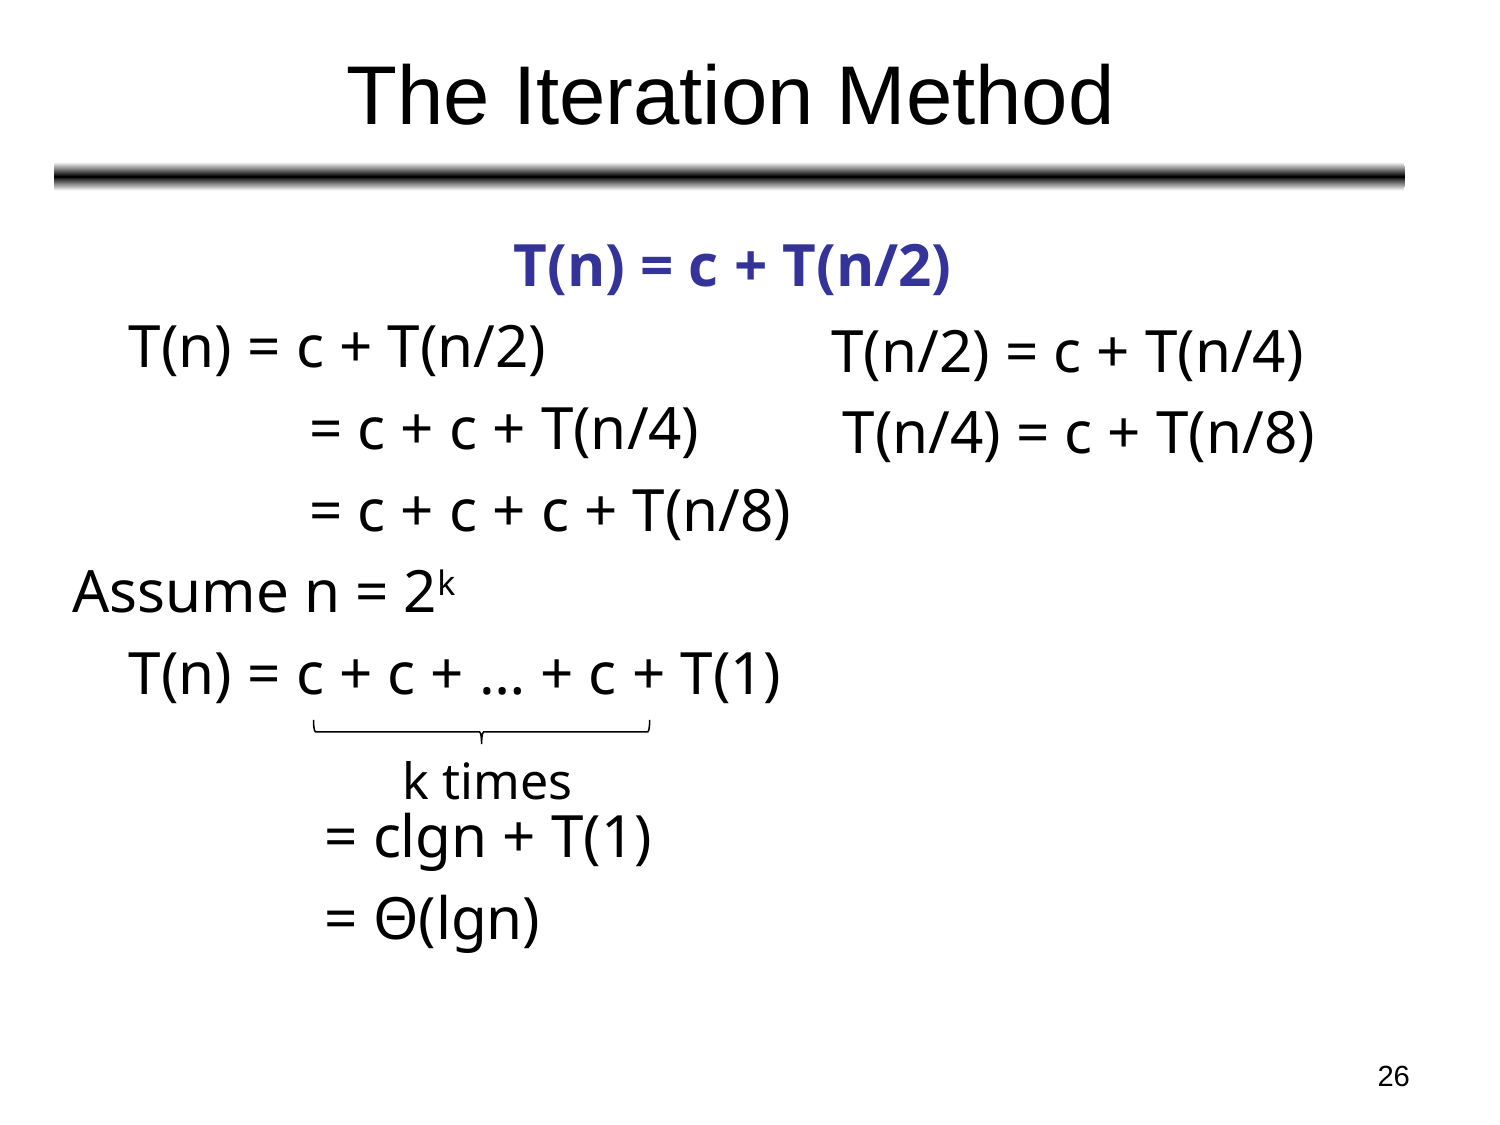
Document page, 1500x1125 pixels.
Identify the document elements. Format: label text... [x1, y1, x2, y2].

text_box T(n/4) = c + T(n/8) [827, 387, 1373, 473]
text_box ‹#› [1074, 1049, 1425, 1103]
text_box k times [387, 741, 588, 817]
list T(n) = c + T(n/2) T(n) = c + T(n/2) = c + c + T(n/4) = c + c + c + T(n/8) Assume n = 2k T(n) = c + c + … + c + T(1) = clgn + T(1) = Θ(lgn) [57, 199, 1408, 1032]
text_box T(n/2) = c + T(n/4) [816, 306, 1361, 392]
title The Iteration Method [55, 16, 1406, 166]
text_box [313, 719, 650, 741]
